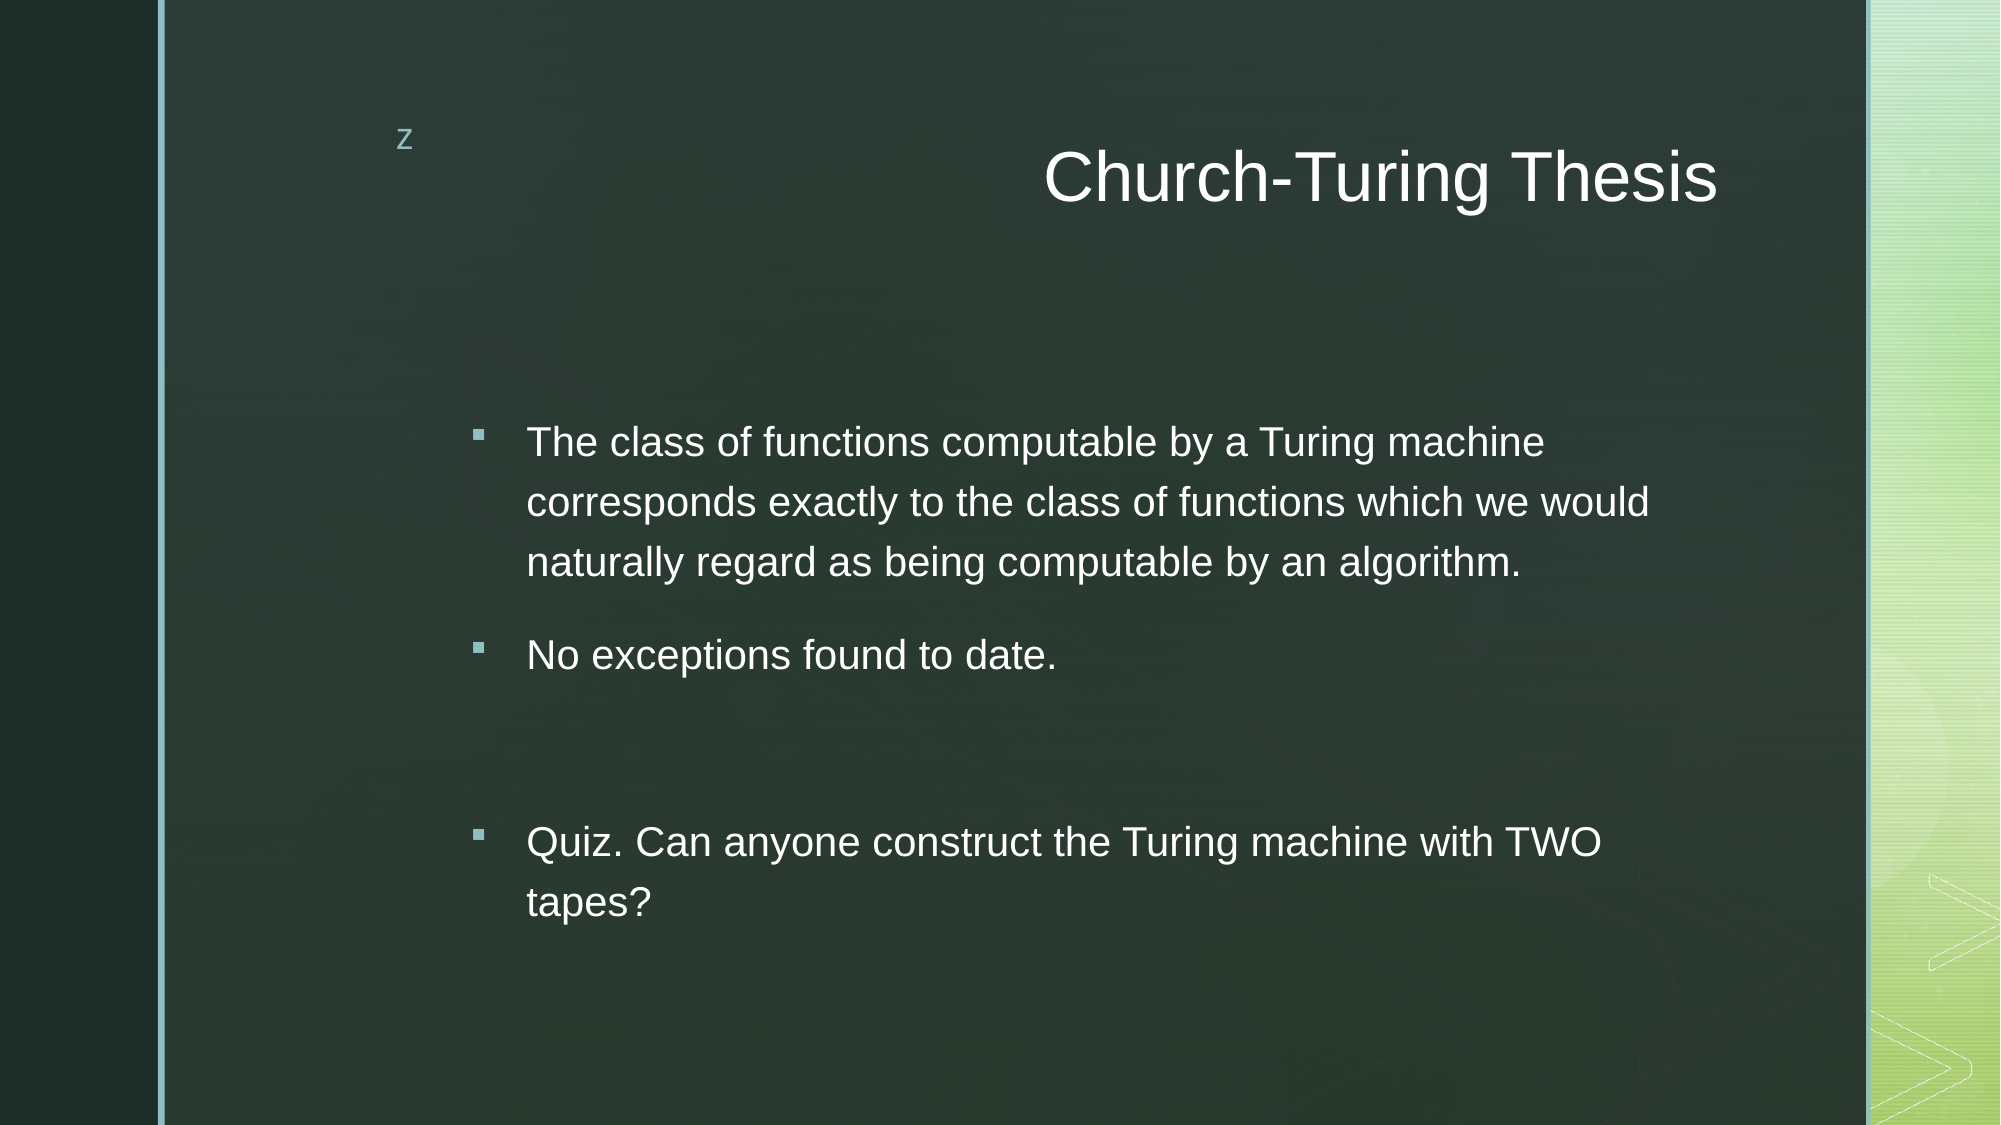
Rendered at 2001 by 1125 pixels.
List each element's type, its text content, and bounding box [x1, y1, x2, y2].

title Church-Turing Thesis [428, 132, 1734, 310]
list The class of functions computable by a Turing machine corresponds exactly to the class of functions which we would naturally regard as being computable by an algorithm. No exceptions found to date. Quiz. Can anyone construct the Turing machine with TWO tapes? [454, 336, 1734, 993]
picture [1871, 0, 2001, 1125]
